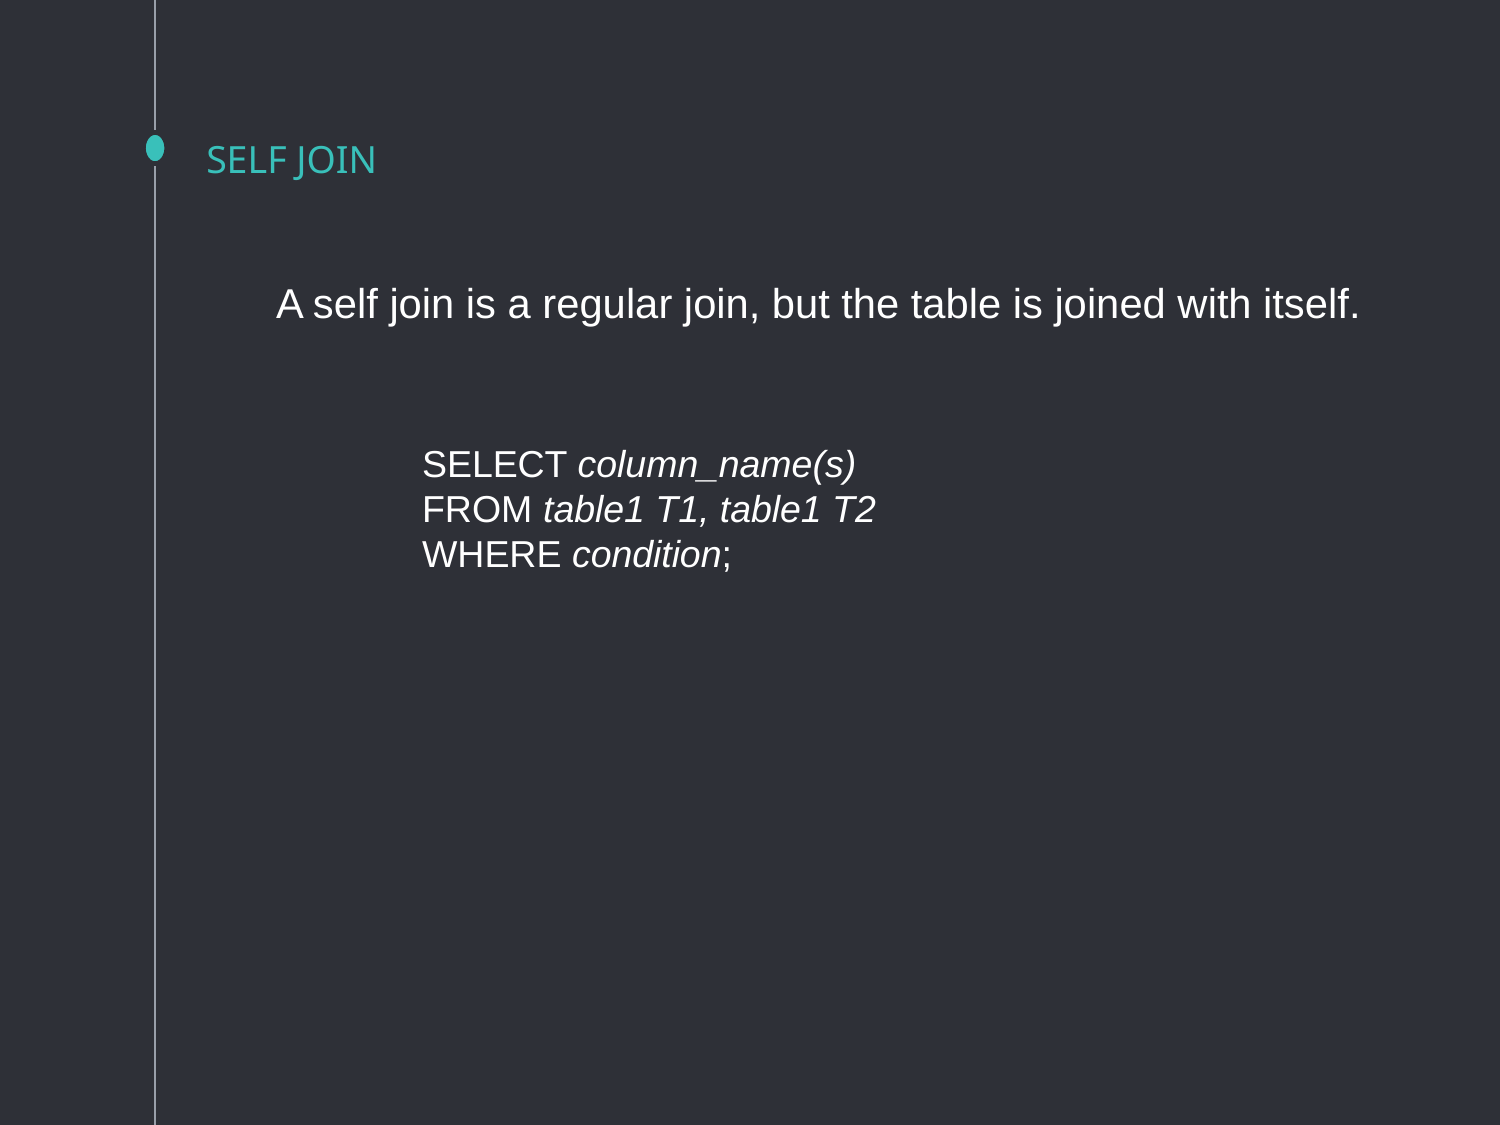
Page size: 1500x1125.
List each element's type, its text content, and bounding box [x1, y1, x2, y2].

text_box A self join is a regular join, but the table is joined with itself. [261, 269, 1377, 335]
title SELF JOIN [191, 120, 1317, 196]
text_box SELECT column_name(s) FROM table1 T1, table1 T2 WHERE condition; [407, 432, 1158, 583]
